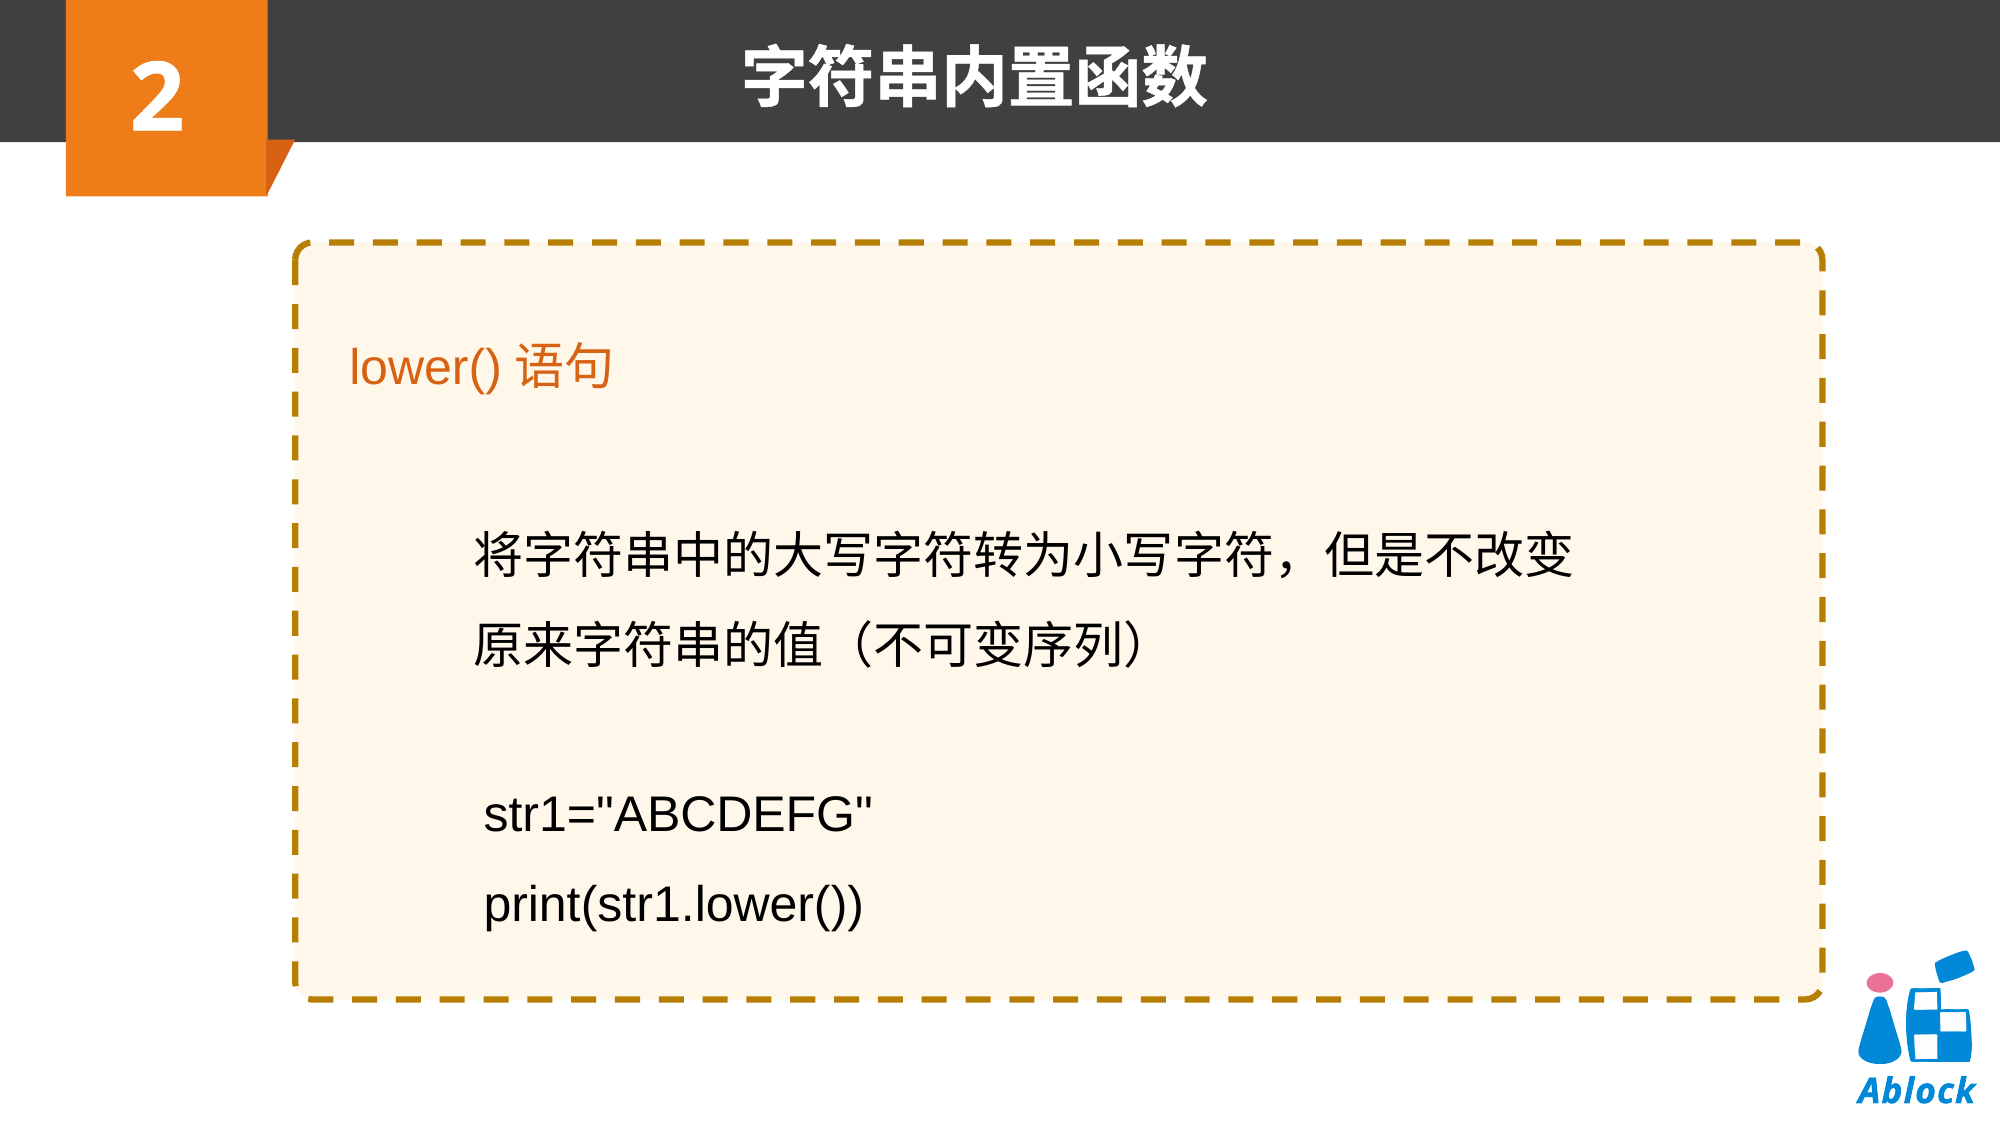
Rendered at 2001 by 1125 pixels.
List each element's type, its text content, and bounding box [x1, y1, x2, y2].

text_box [0, 0, 2000, 197]
text_box [294, 241, 1824, 1001]
text_box 将字符串中的大写字符转为小写字符，但是不改变原来字符串的值（不可变序列） [458, 486, 1627, 682]
picture [1774, 882, 2000, 1125]
text_box lower()语句 [334, 326, 629, 402]
text_box str1="ABCDEFG" print(str1.lower()) [468, 744, 1637, 940]
